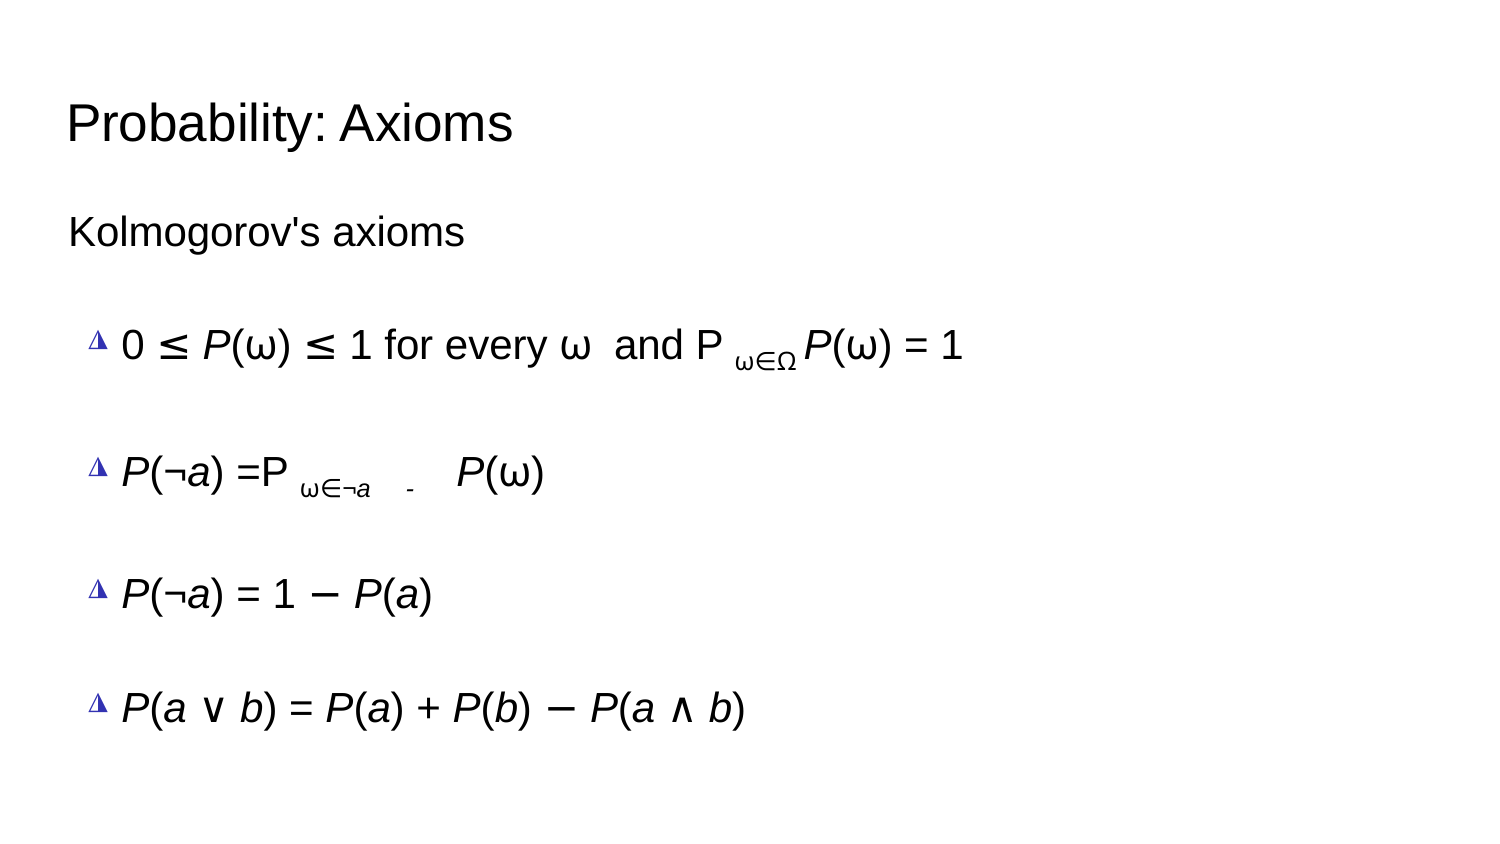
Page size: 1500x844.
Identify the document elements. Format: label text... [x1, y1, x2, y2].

list Kolmogorov's axioms ◮ 0 ≤ P(ω) ≤ 1 for every ω and P ω∈Ω P(ω) = 1 ◮ P(¬a) =P ω∈¬a - P(ω) ◮ P(¬a) = 1 − P(a) ◮ P(a ∨ b) = P(a) + P(b) − P(a ∧ b) [51, 189, 1449, 750]
title Probability: Axioms [51, 72, 1449, 167]
